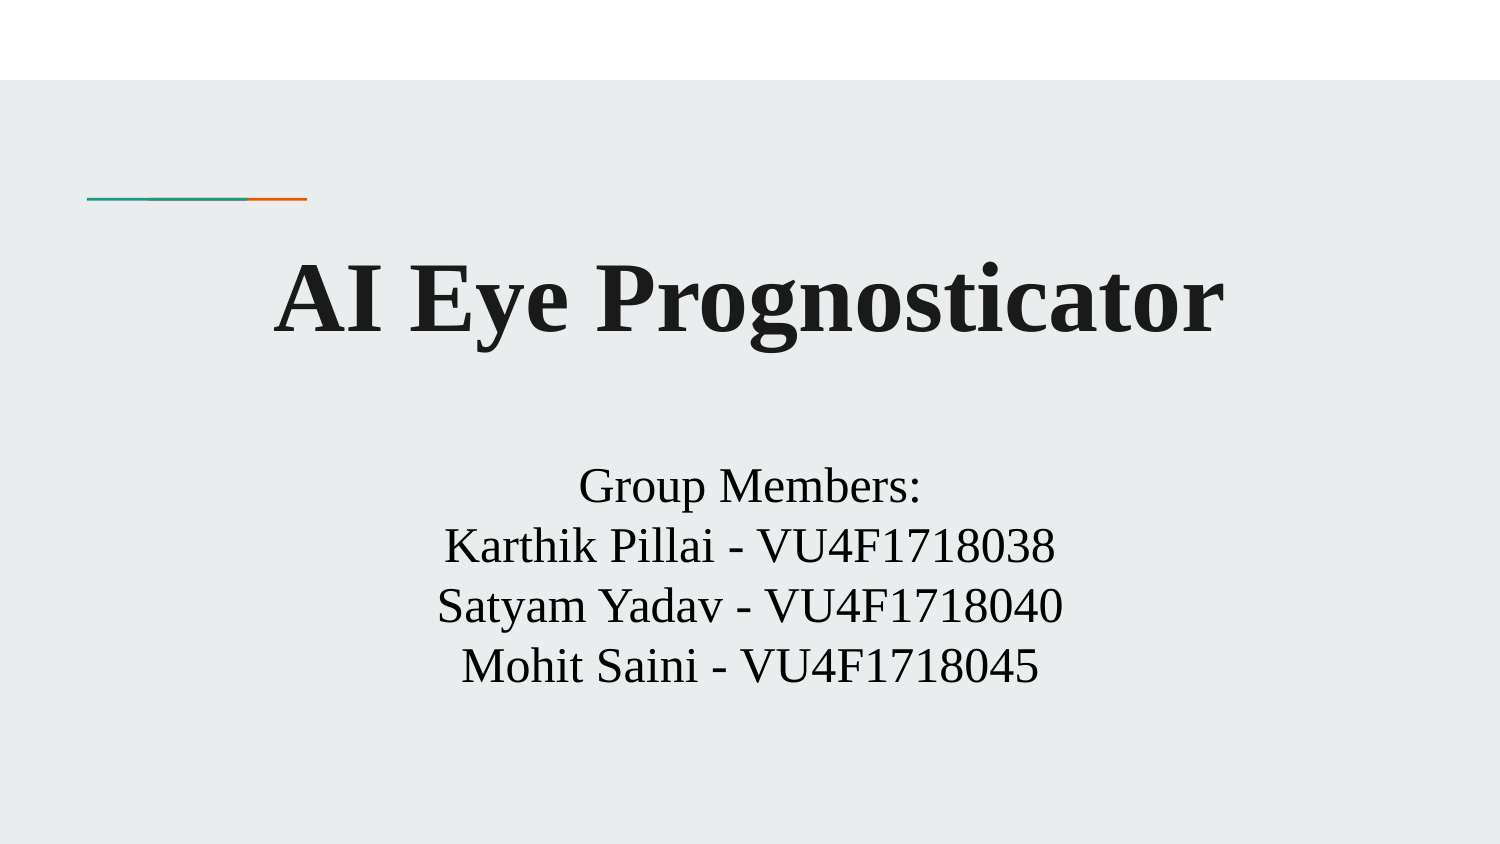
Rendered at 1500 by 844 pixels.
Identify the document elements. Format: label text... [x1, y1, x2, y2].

title AI Eye Prognosticator [119, 216, 1381, 437]
subtitle Group Members: Karthik Pillai - VU4F1718038 Satyam Yadav - VU4F1718040 Mohit Saini - VU4F1718045 [119, 437, 1381, 736]
